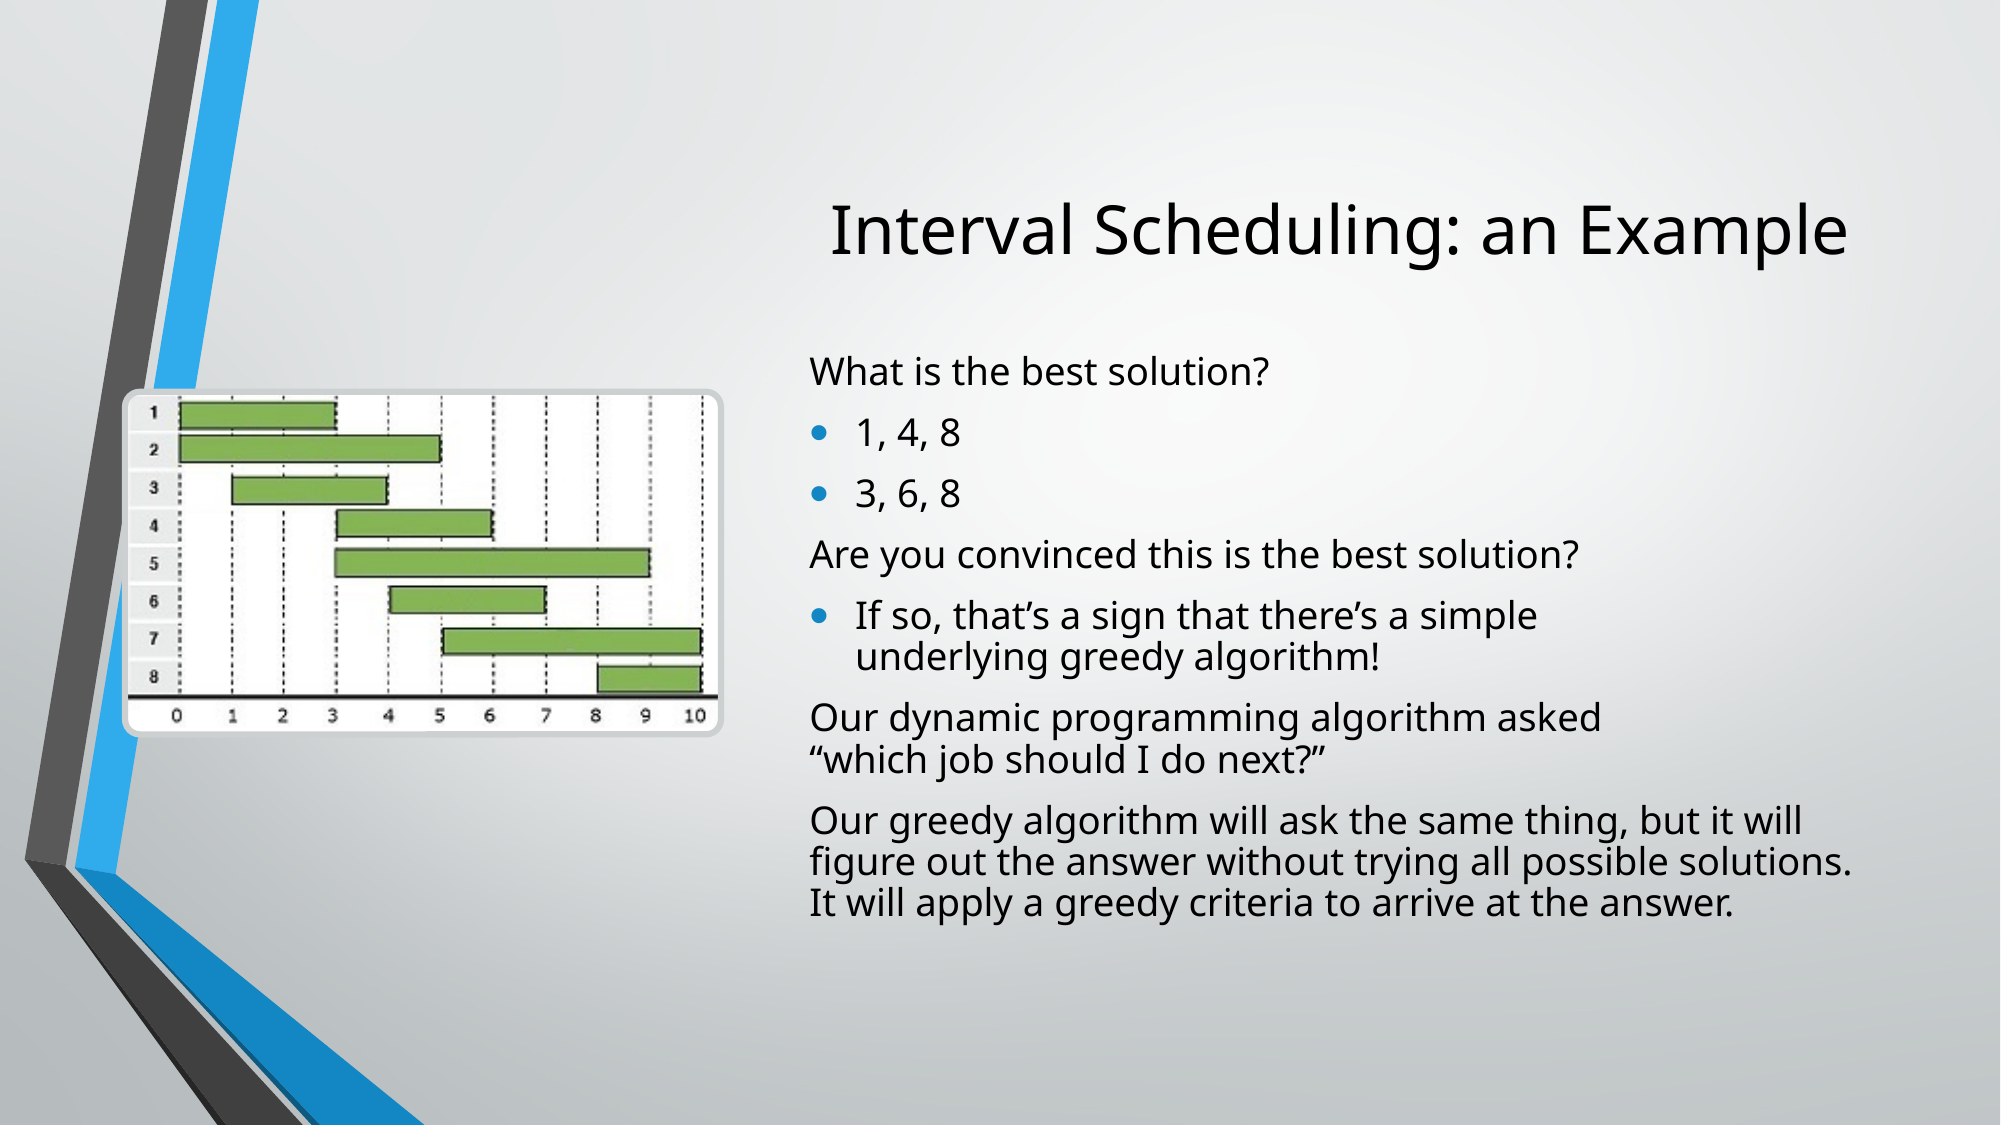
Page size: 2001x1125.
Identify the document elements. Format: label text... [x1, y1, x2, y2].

title Interval Scheduling: an Example [794, 148, 1887, 307]
picture [124, 391, 722, 735]
list What is the best solution? 1, 4, 8 3, 6, 8 Are you convinced this is the best solution? If so, that’s a sign that there’s a simple underlying greedy algorithm! Our dynamic programming algorithm asked “which job should I do next?” Our greedy algorithm will ask the same thing, but it will figure out the answer without trying all possible solutions. It will apply a greedy criteria to arrive at the answer. [794, 327, 1887, 950]
